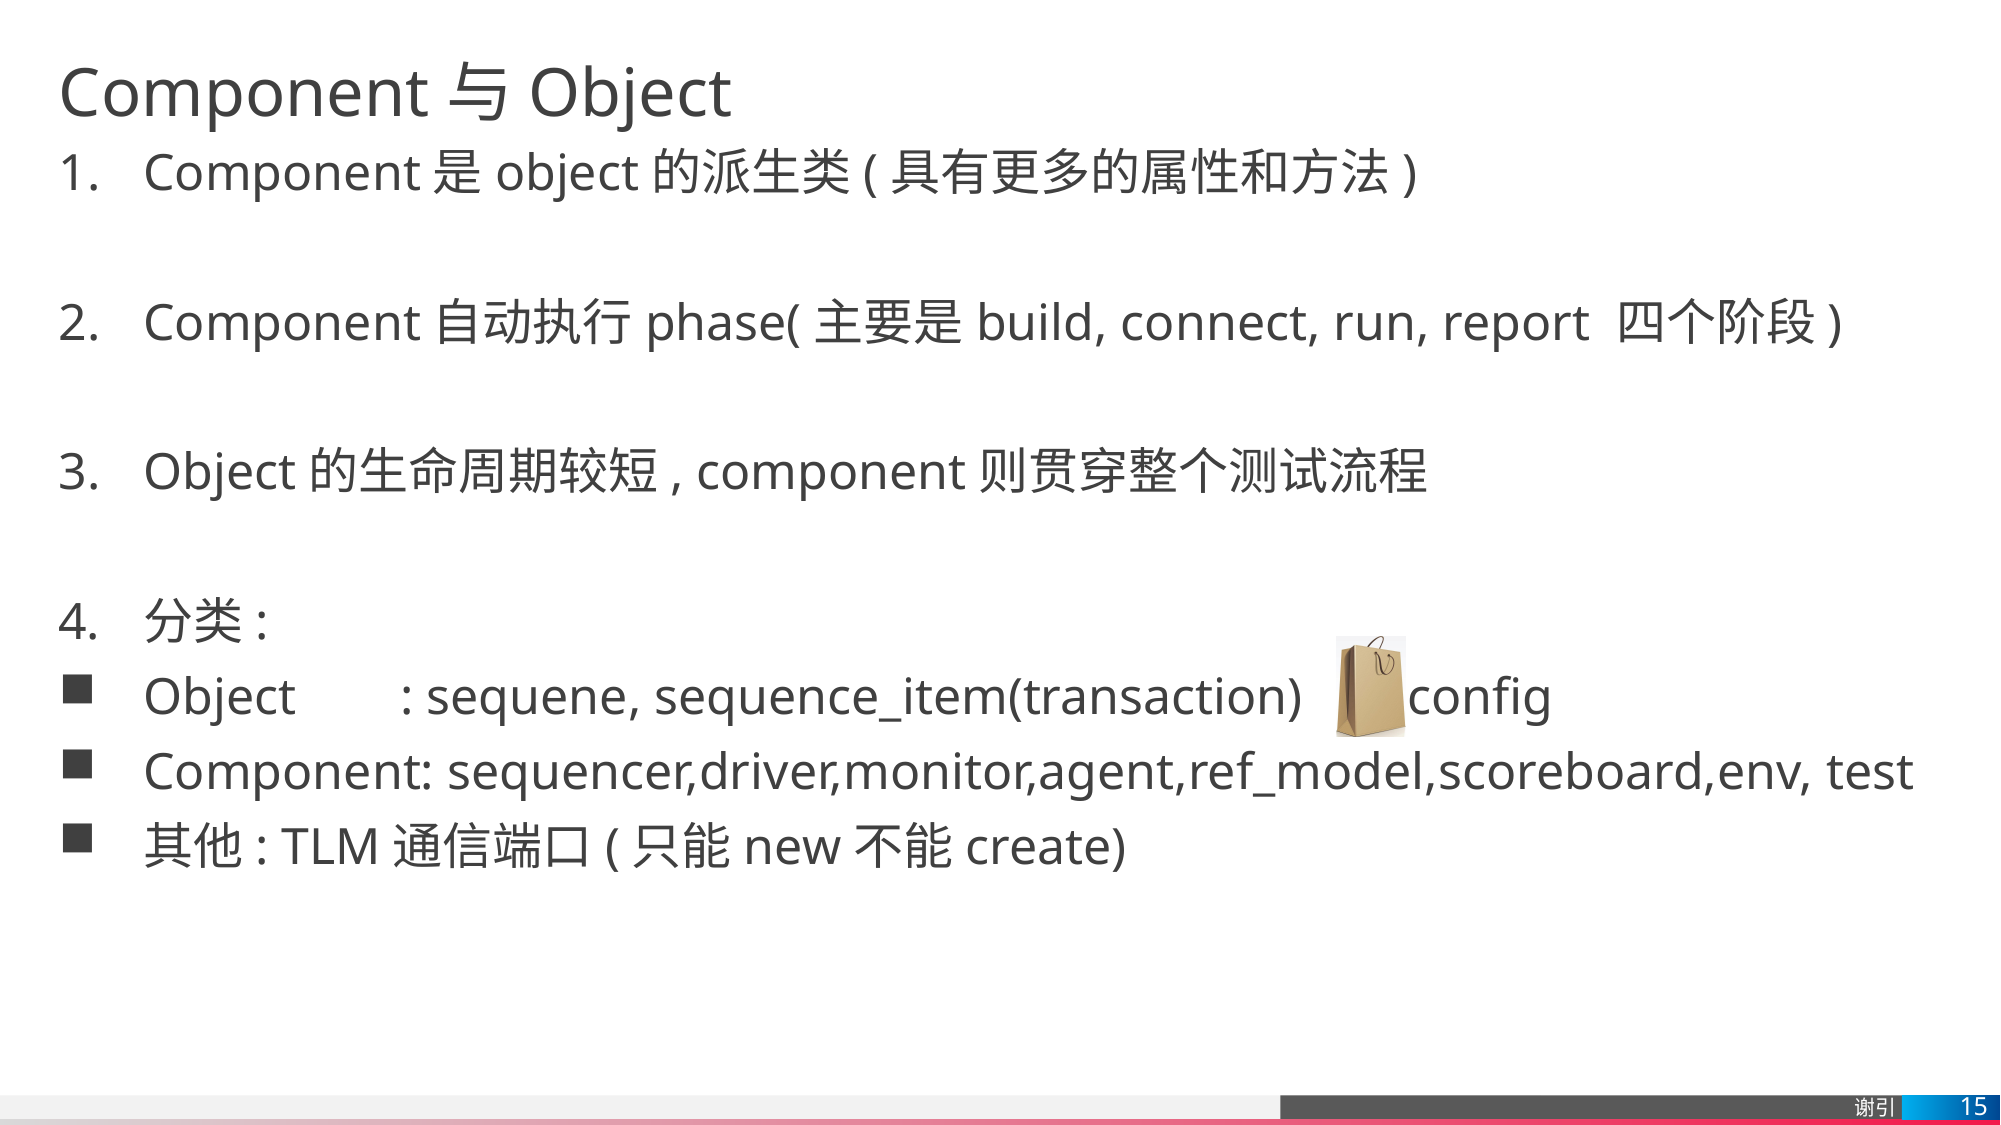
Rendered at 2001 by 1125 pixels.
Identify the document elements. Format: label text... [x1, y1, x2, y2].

list Component是object的派生类(具有更多的属性和方法) Component自动执行phase(主要是build, connect, run, report 四个阶段) Object的生命周期较短, component则贯穿整个测试流程 分类: Object : sequene, sequence_item(transaction) , config Component: sequencer,driver,monitor,agent,ref_model,scoreboard,env, test 其他: TLM通信端口(只能new不能create) [58, 147, 1941, 817]
picture [1336, 636, 1406, 737]
slide_number 15 [1901, 1095, 2000, 1120]
title Component与Object [59, 59, 1942, 148]
